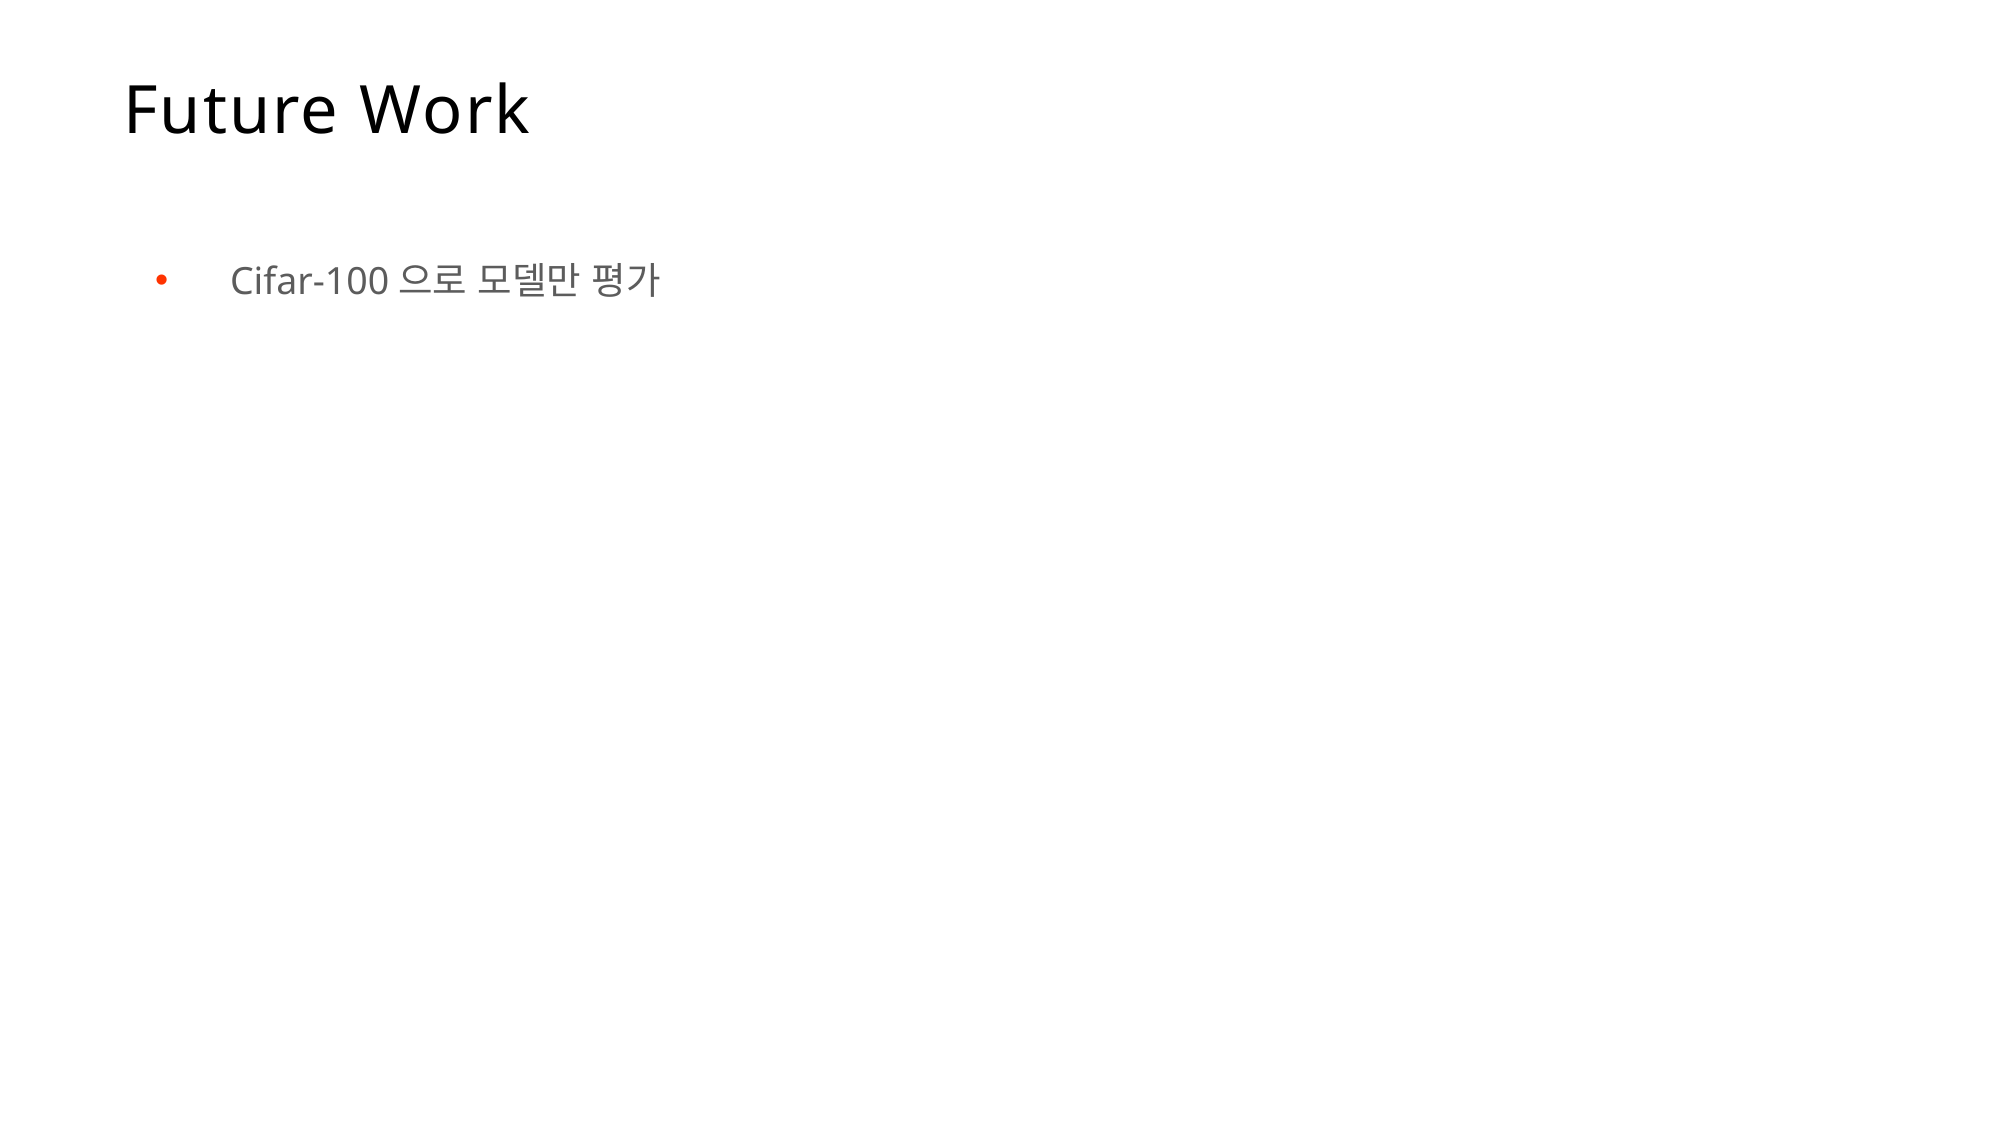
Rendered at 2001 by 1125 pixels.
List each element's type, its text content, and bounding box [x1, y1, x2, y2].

text_box [154, 229, 1787, 563]
text_box Cifar-100으로 모델만 평가 [140, 249, 1773, 499]
text_box Future Work [108, 52, 1834, 156]
